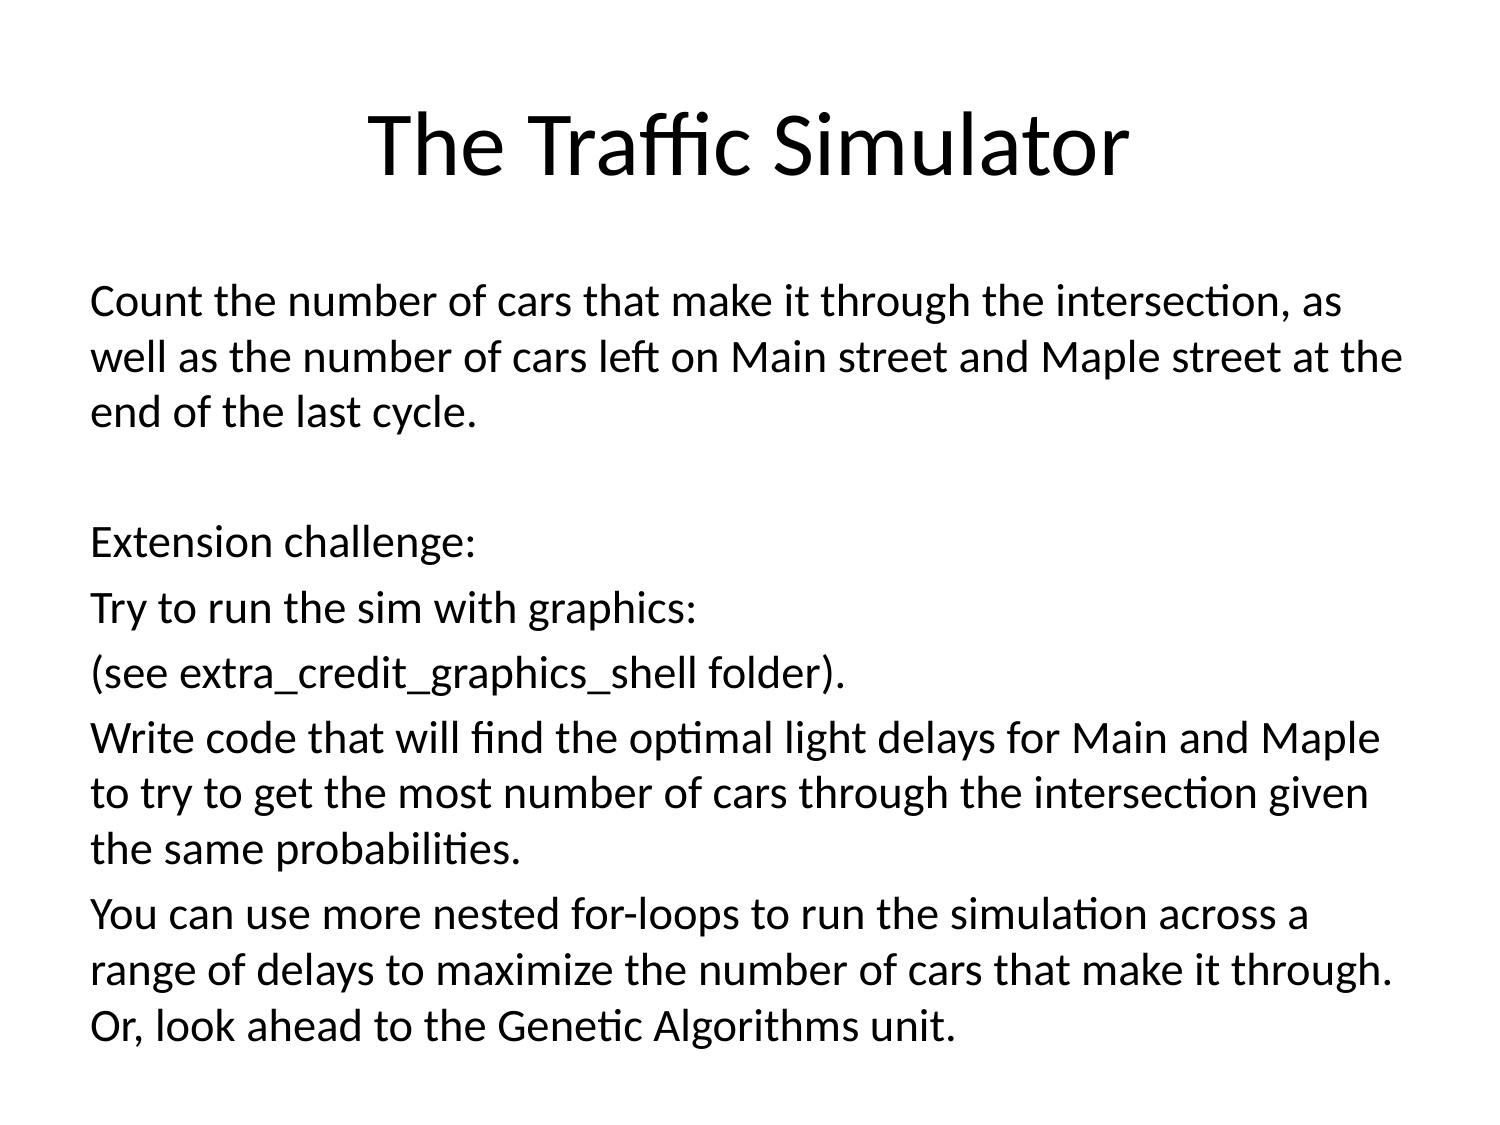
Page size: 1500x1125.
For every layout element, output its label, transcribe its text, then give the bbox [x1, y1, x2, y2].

title The Traffic Simulator [75, 45, 1425, 233]
list Count the number of cars that make it through the intersection, as well as the number of cars left on Main street and Maple street at the end of the last cycle. Extension challenge: Try to run the sim with graphics: (see extra_credit_graphics_shell folder). Write code that will find the optimal light delays for Main and Maple to try to get the most number of cars through the intersection given the same probabilities. You can use more nested for-loops to run the simulation across a range of delays to maximize the number of cars that make it through. Or, look ahead to the Genetic Algorithms unit. [75, 262, 1425, 1063]
